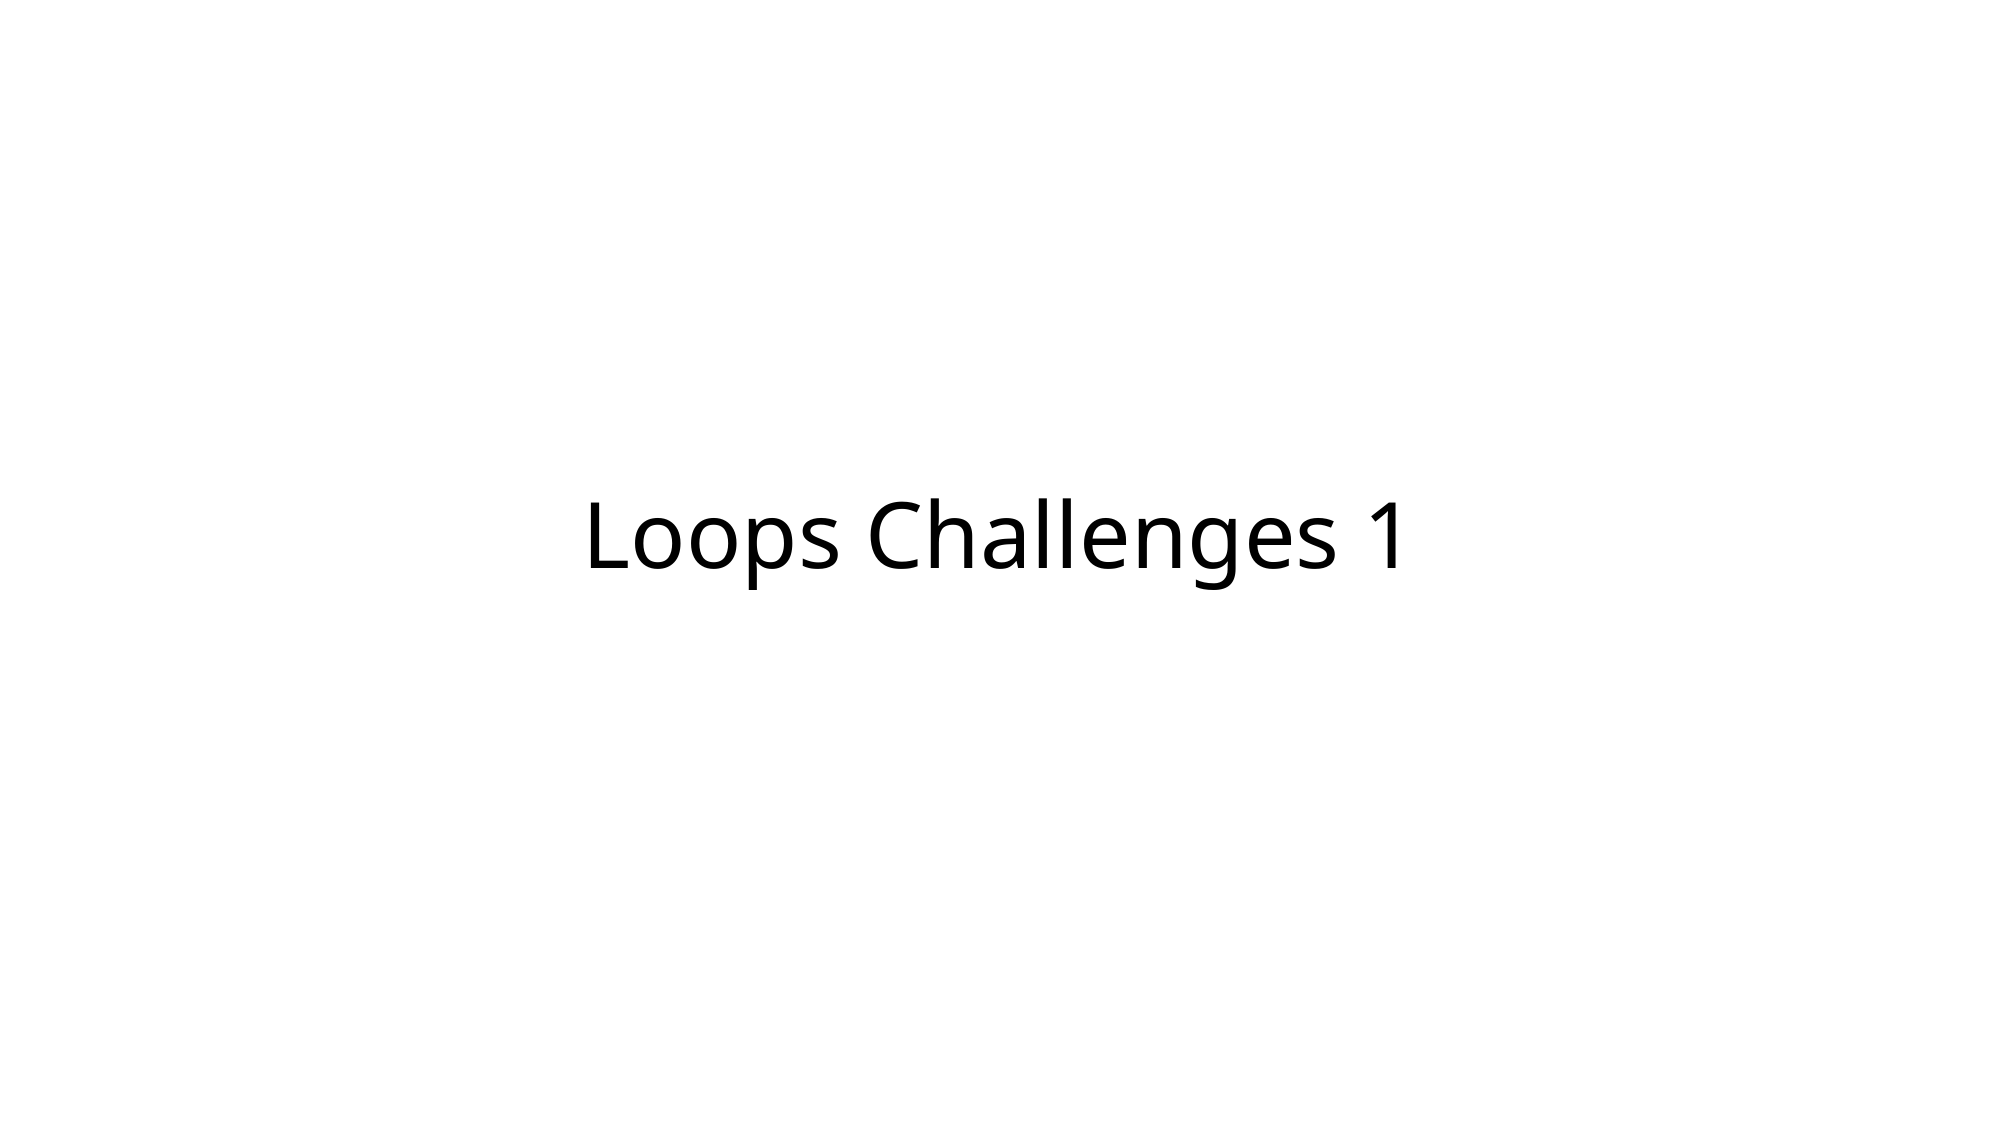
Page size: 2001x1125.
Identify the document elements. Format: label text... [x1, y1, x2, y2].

title Loops Challenges 1 [137, 430, 1863, 648]
